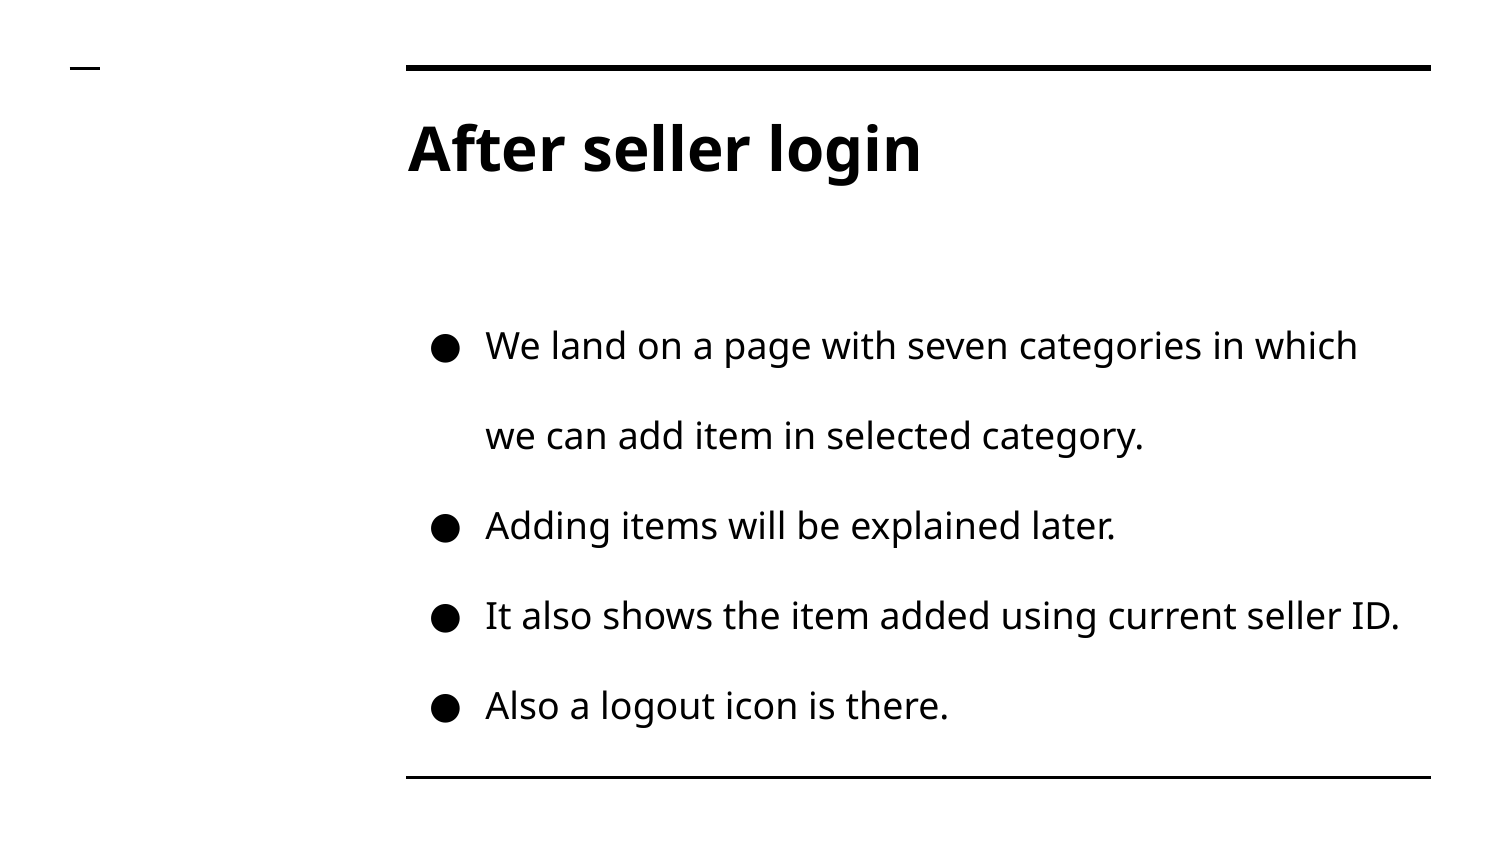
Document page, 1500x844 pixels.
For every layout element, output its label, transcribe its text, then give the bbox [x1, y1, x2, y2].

title After seller login [393, 94, 1431, 199]
list We land on a page with seven categories in which we can add item in selected category. Adding items will be explained later. It also shows the item added using current seller ID. Also a logout icon is there. [395, 261, 1433, 755]
